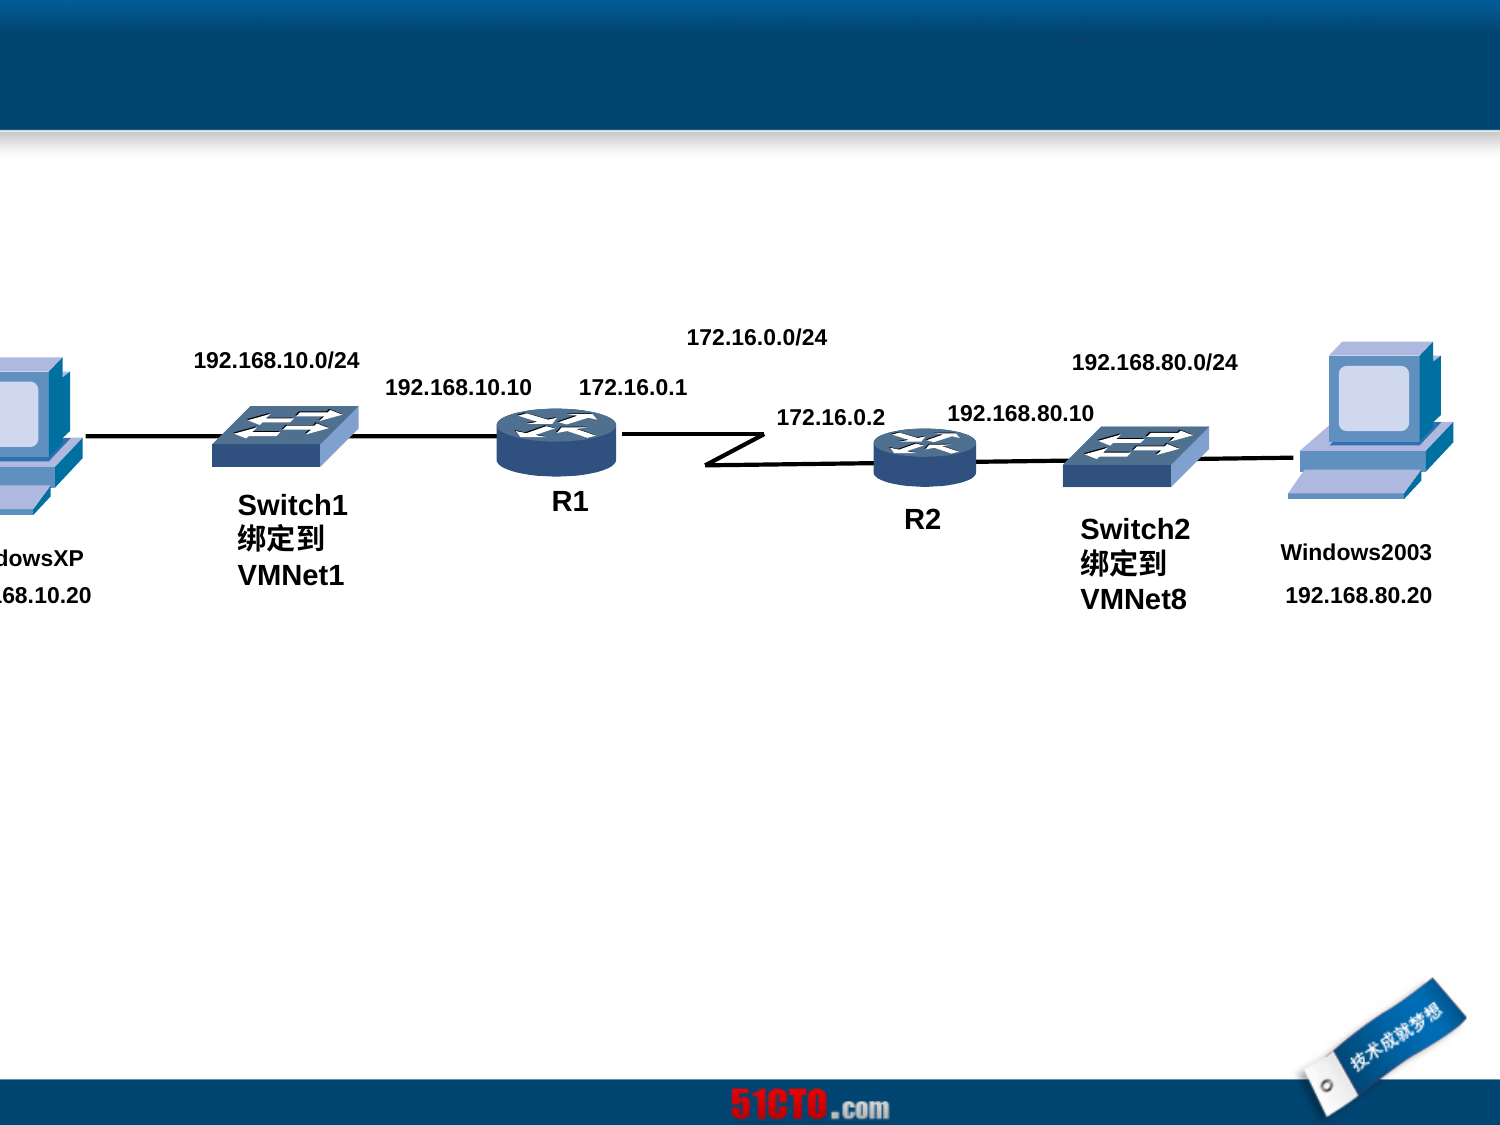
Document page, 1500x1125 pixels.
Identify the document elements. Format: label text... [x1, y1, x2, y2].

text_box WindowsXP [0, 536, 148, 573]
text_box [769, 457, 862, 466]
text_box 172.16.0.0/24 [671, 314, 921, 358]
text_box 172.16.0.1 [564, 365, 715, 408]
text_box 192.168.10.20 [0, 573, 179, 616]
text_box 192.168.80.10 [932, 391, 1182, 434]
text_box R1 [536, 490, 611, 525]
text_box 192.168.80.20 [1270, 573, 1500, 616]
text_box 192.168.10.0/24 [178, 338, 428, 381]
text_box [704, 433, 765, 466]
text_box 172.16.0.2 [761, 394, 939, 438]
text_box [1221, 457, 1279, 466]
text_box Switch1 绑定到 VMNet1 [222, 478, 371, 599]
picture [0, 0, 1500, 1125]
text_box Windows2003 [1265, 530, 1476, 573]
text_box Switch2 绑定到 VMNet8 [1065, 503, 1214, 623]
text_box 192.168.80.0/24 [1057, 340, 1280, 383]
text_box 192.168.10.10 [370, 365, 564, 408]
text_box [986, 457, 1051, 466]
text_box R2 [889, 497, 982, 543]
